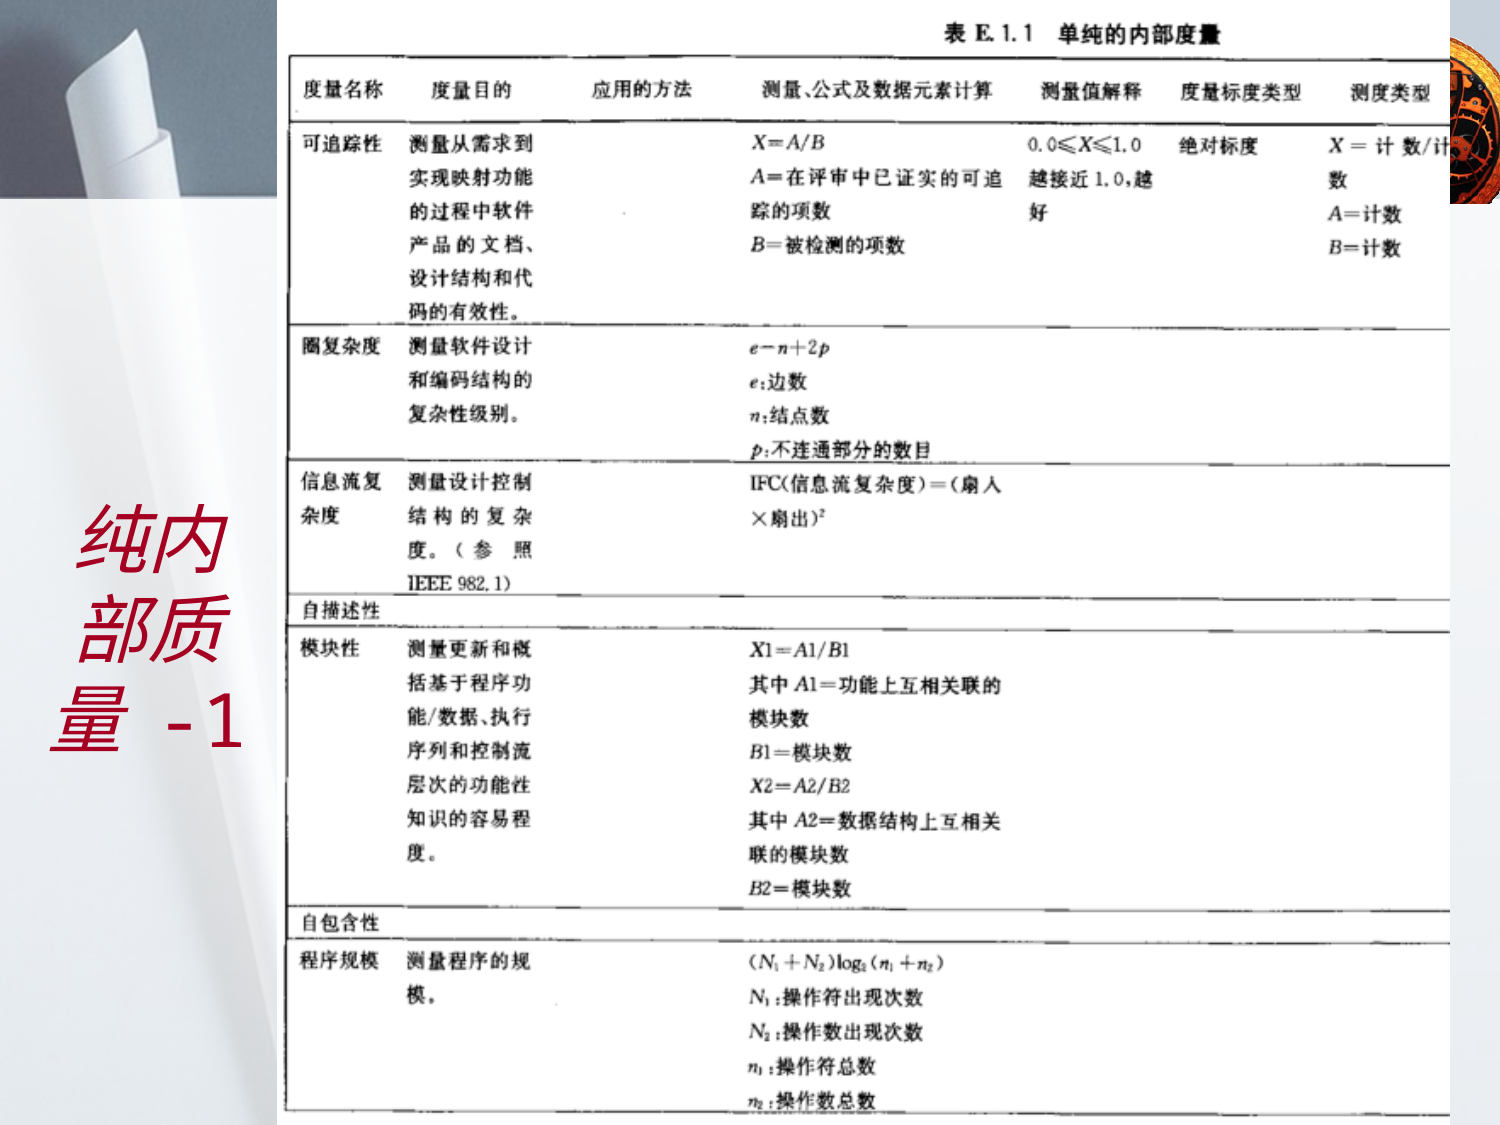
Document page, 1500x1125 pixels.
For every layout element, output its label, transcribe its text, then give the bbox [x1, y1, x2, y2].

title 纯内部质量 -1 [29, 350, 266, 905]
picture [0, 0, 1500, 1125]
